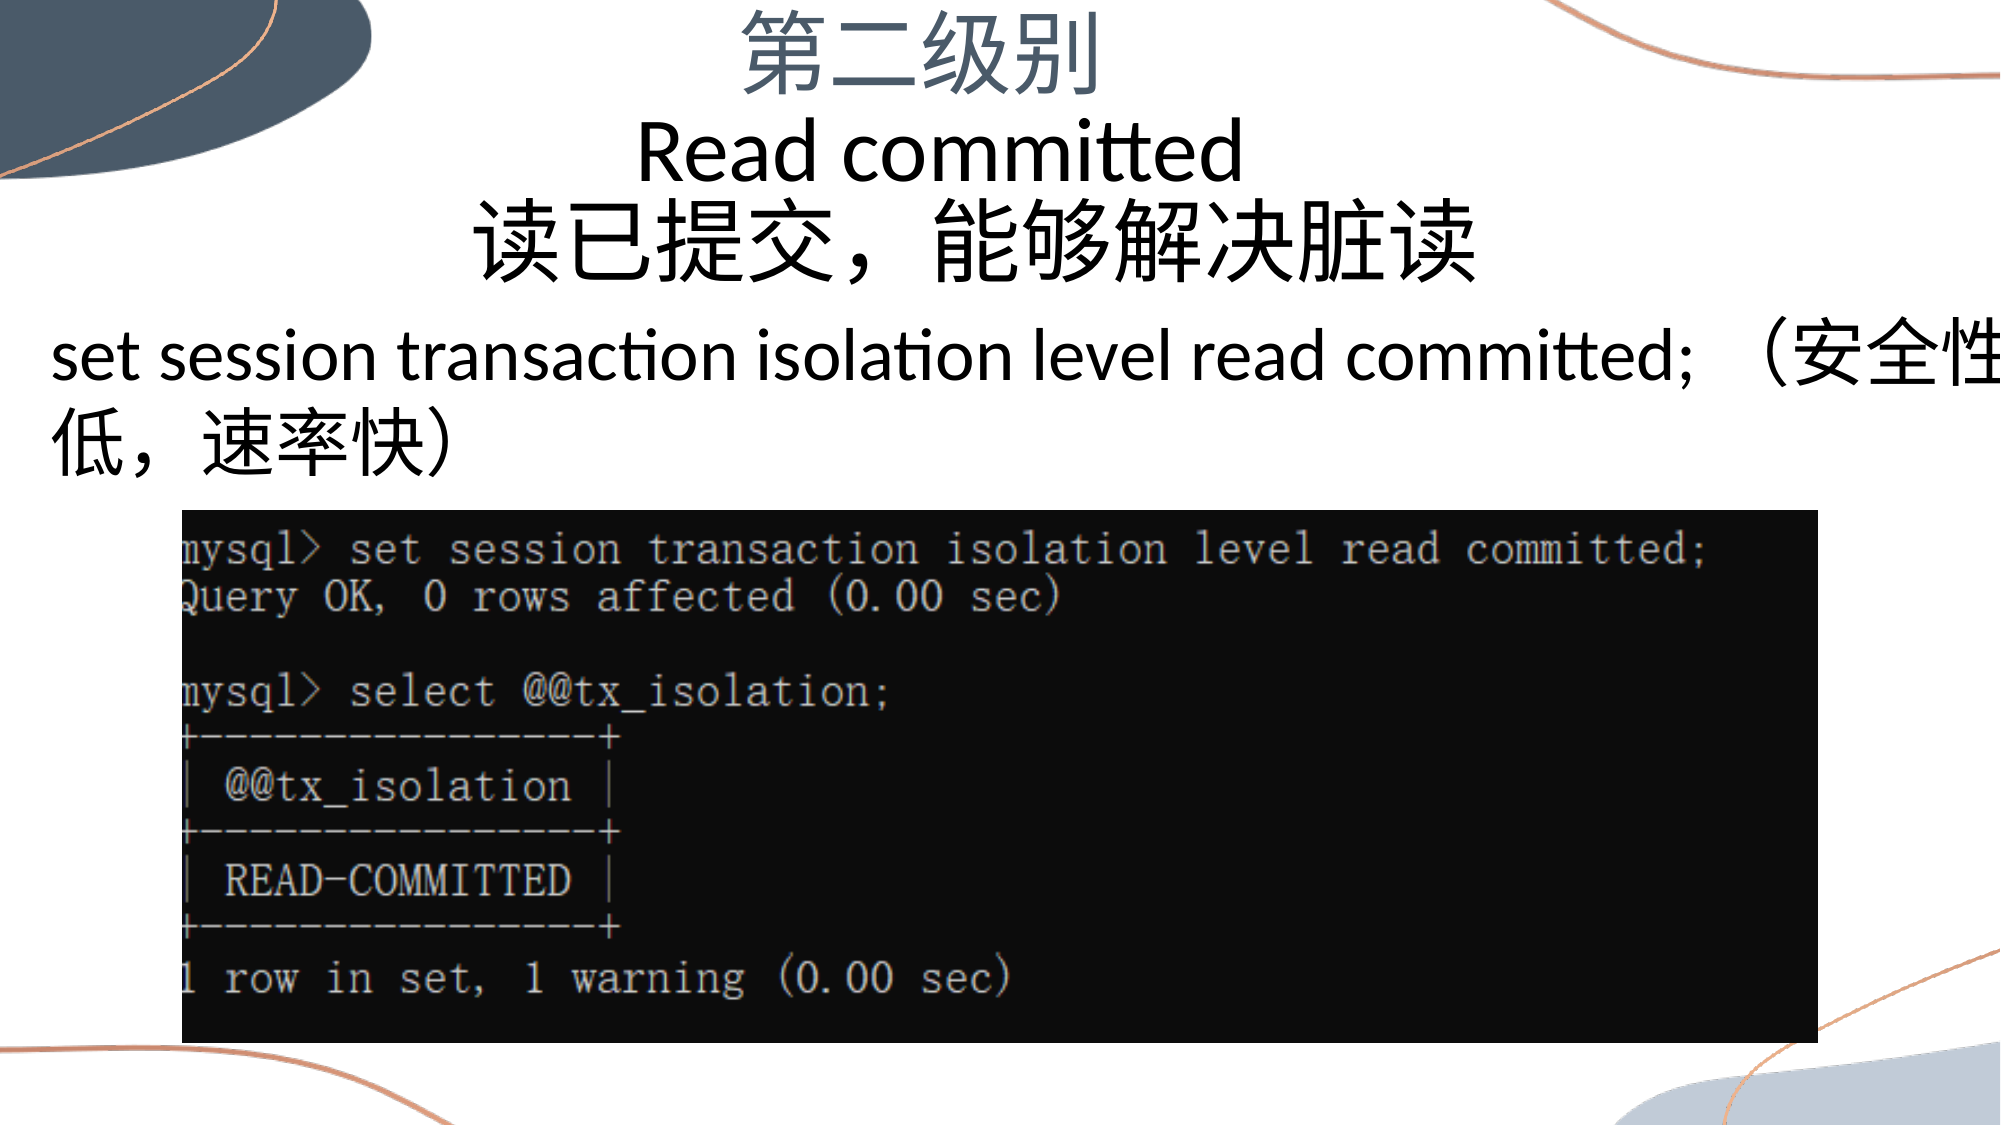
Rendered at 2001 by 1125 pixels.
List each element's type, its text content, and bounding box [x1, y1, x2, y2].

text_box 第二级别 [699, 0, 1142, 82]
text_box 读已提交，能够解决脏读 [456, 176, 1496, 297]
text_box Read committed [620, 82, 1263, 176]
text_box set session transaction isolation level read committed;（安全性低，速率快） [35, 297, 2000, 493]
picture [1522, 0, 2001, 107]
picture [0, 510, 2001, 1125]
picture [0, 0, 372, 207]
